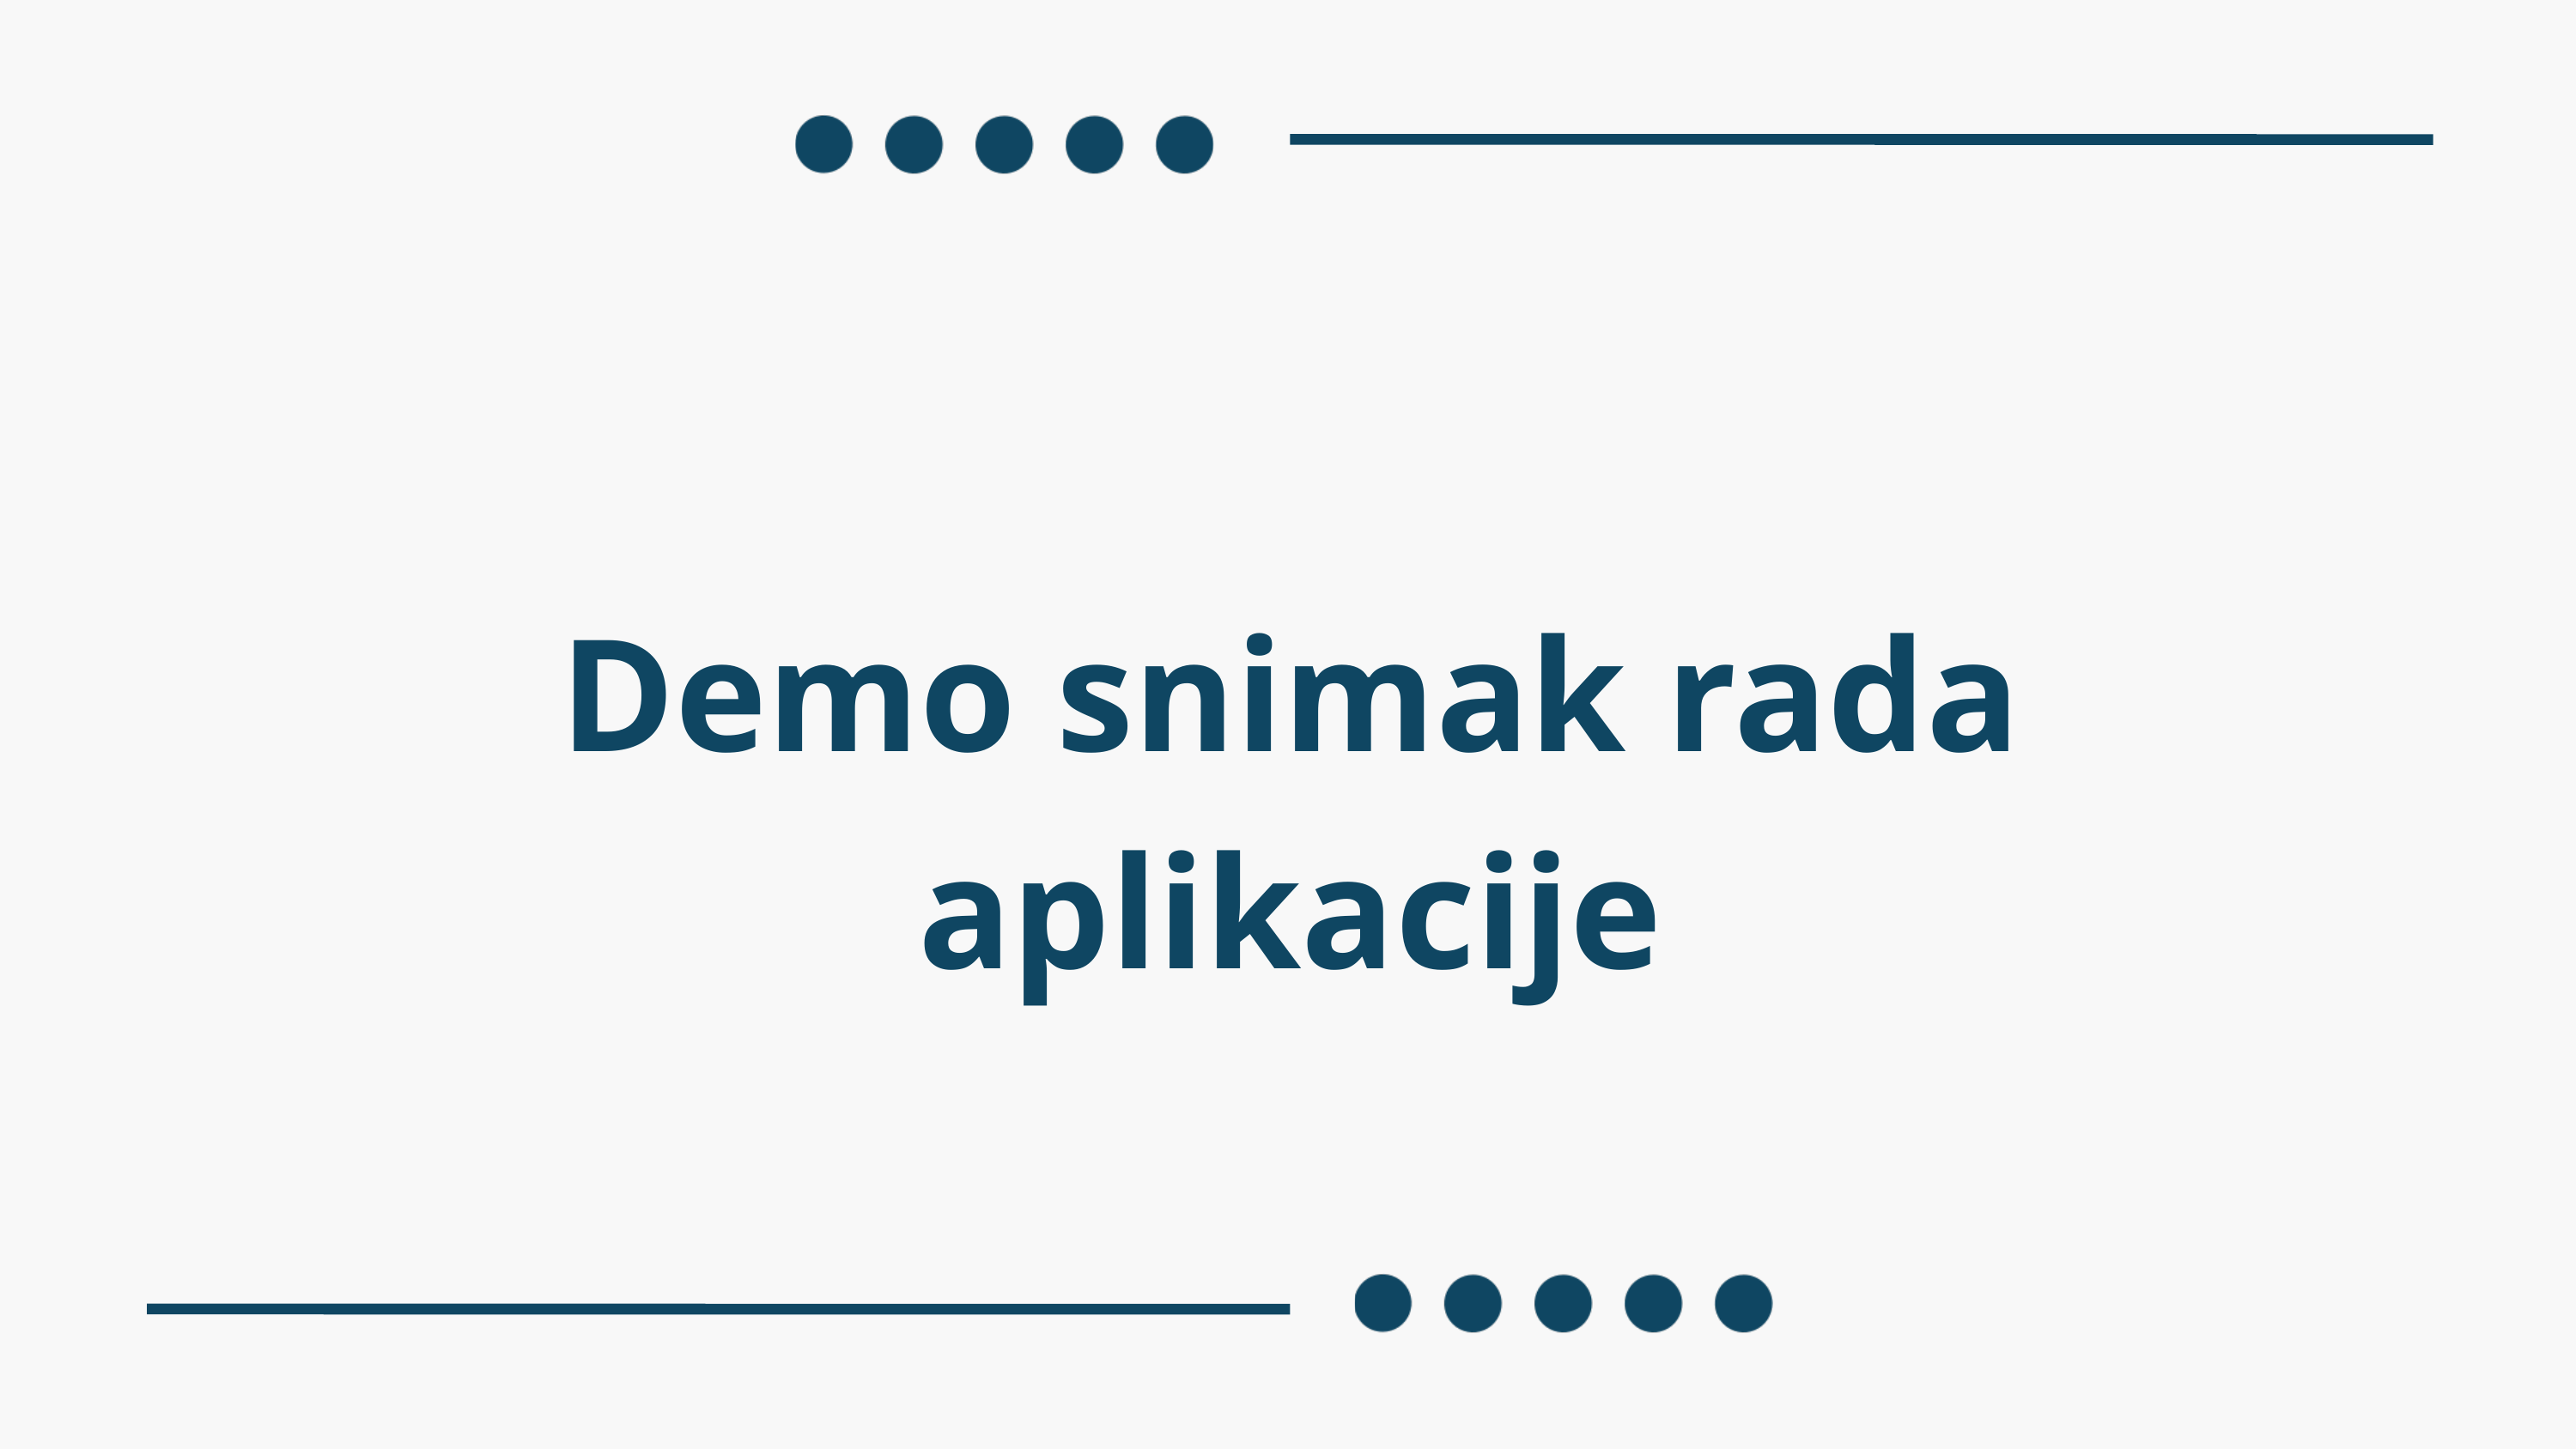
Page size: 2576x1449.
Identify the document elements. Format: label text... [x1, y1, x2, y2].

text_box [795, 113, 1214, 176]
text_box [1354, 1272, 1773, 1335]
text_box Demo snimak rada aplikacije [209, 565, 2372, 1001]
